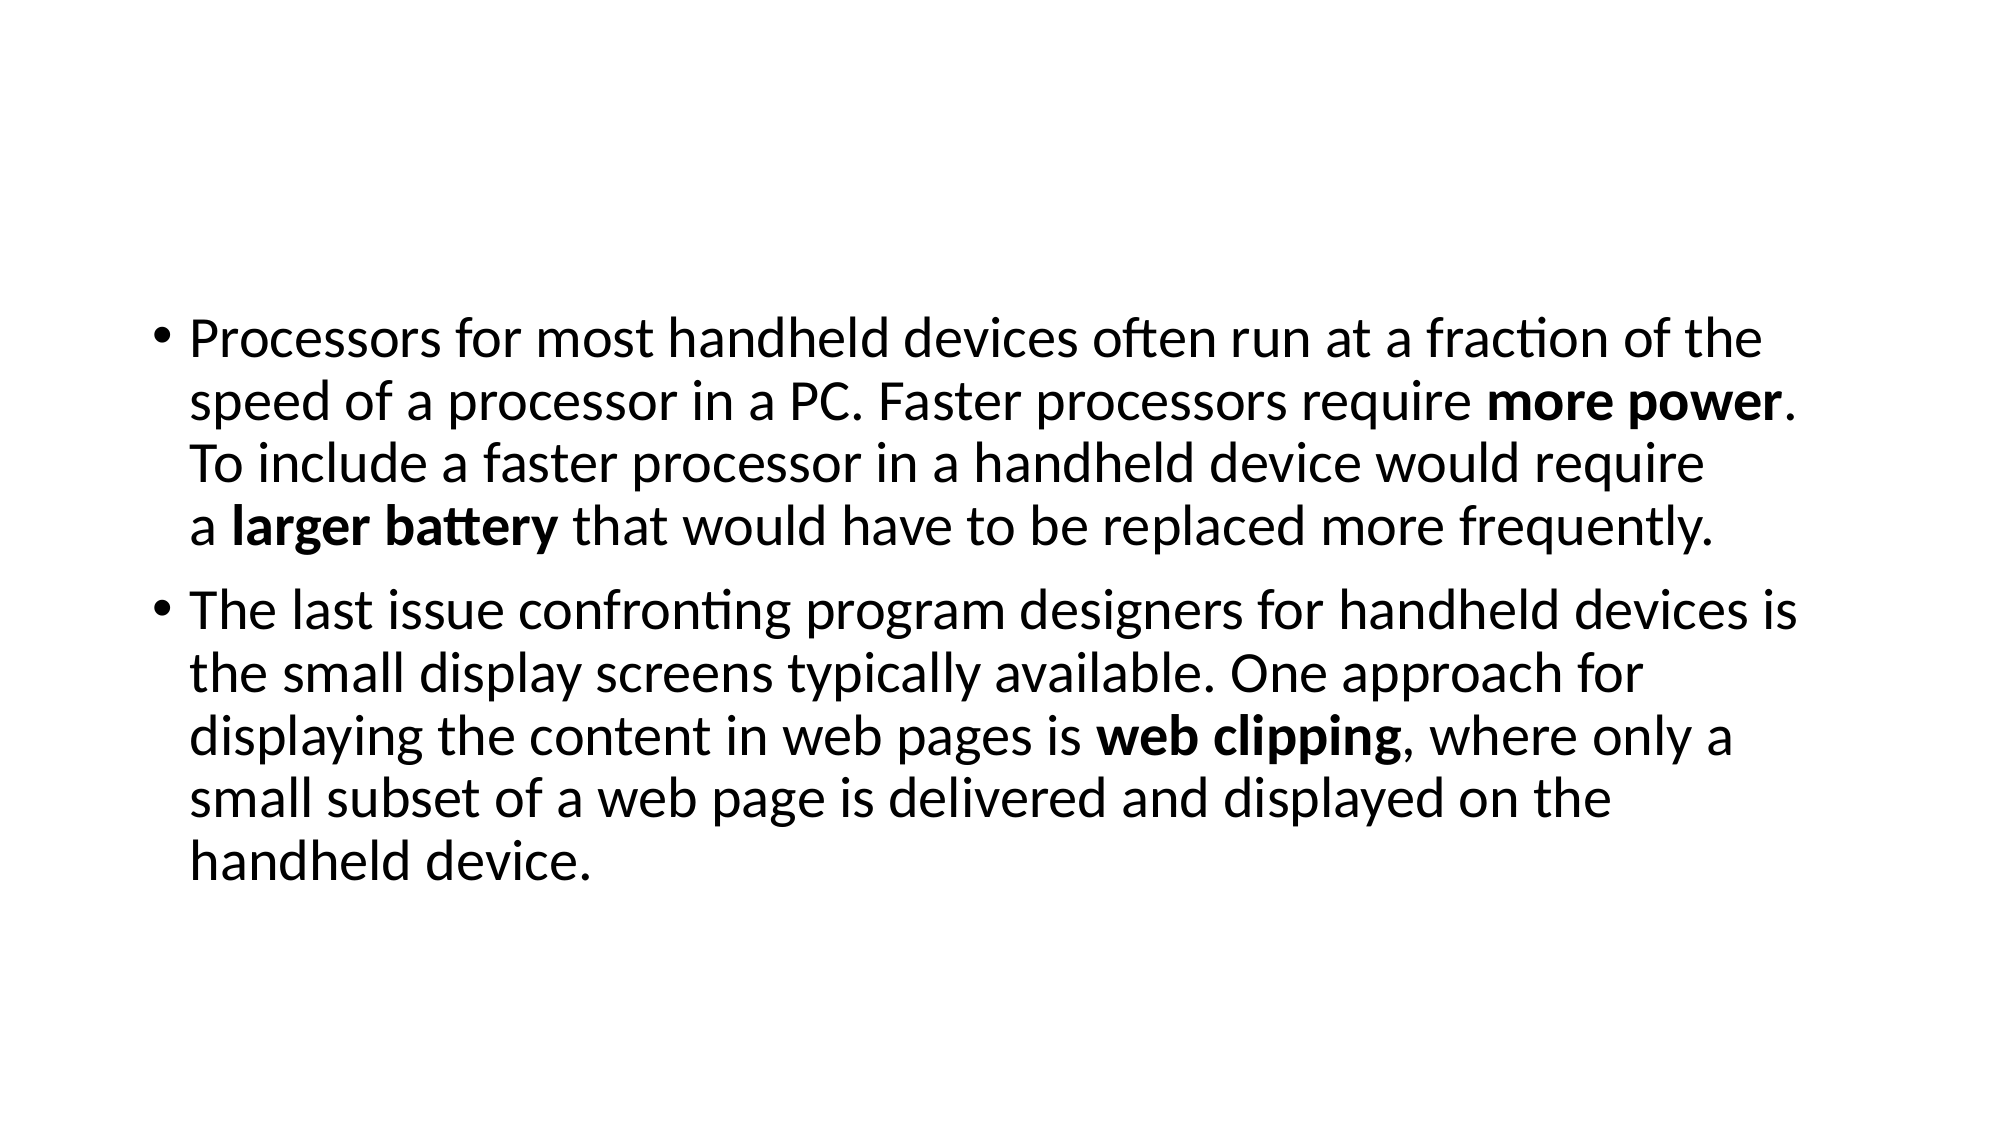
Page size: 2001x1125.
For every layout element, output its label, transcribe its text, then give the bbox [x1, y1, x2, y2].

list Processors for most handheld devices often run at a fraction of the speed of a processor in a PC. Faster processors require more power. To include a faster processor in a handheld device would require a larger battery that would have to be replaced more frequently. The last issue confronting program designers for handheld devices is the small display screens typically available. One approach for displaying the content in web pages is web clipping, where only a small subset of a web page is delivered and displayed on the handheld device. [137, 299, 1863, 1014]
